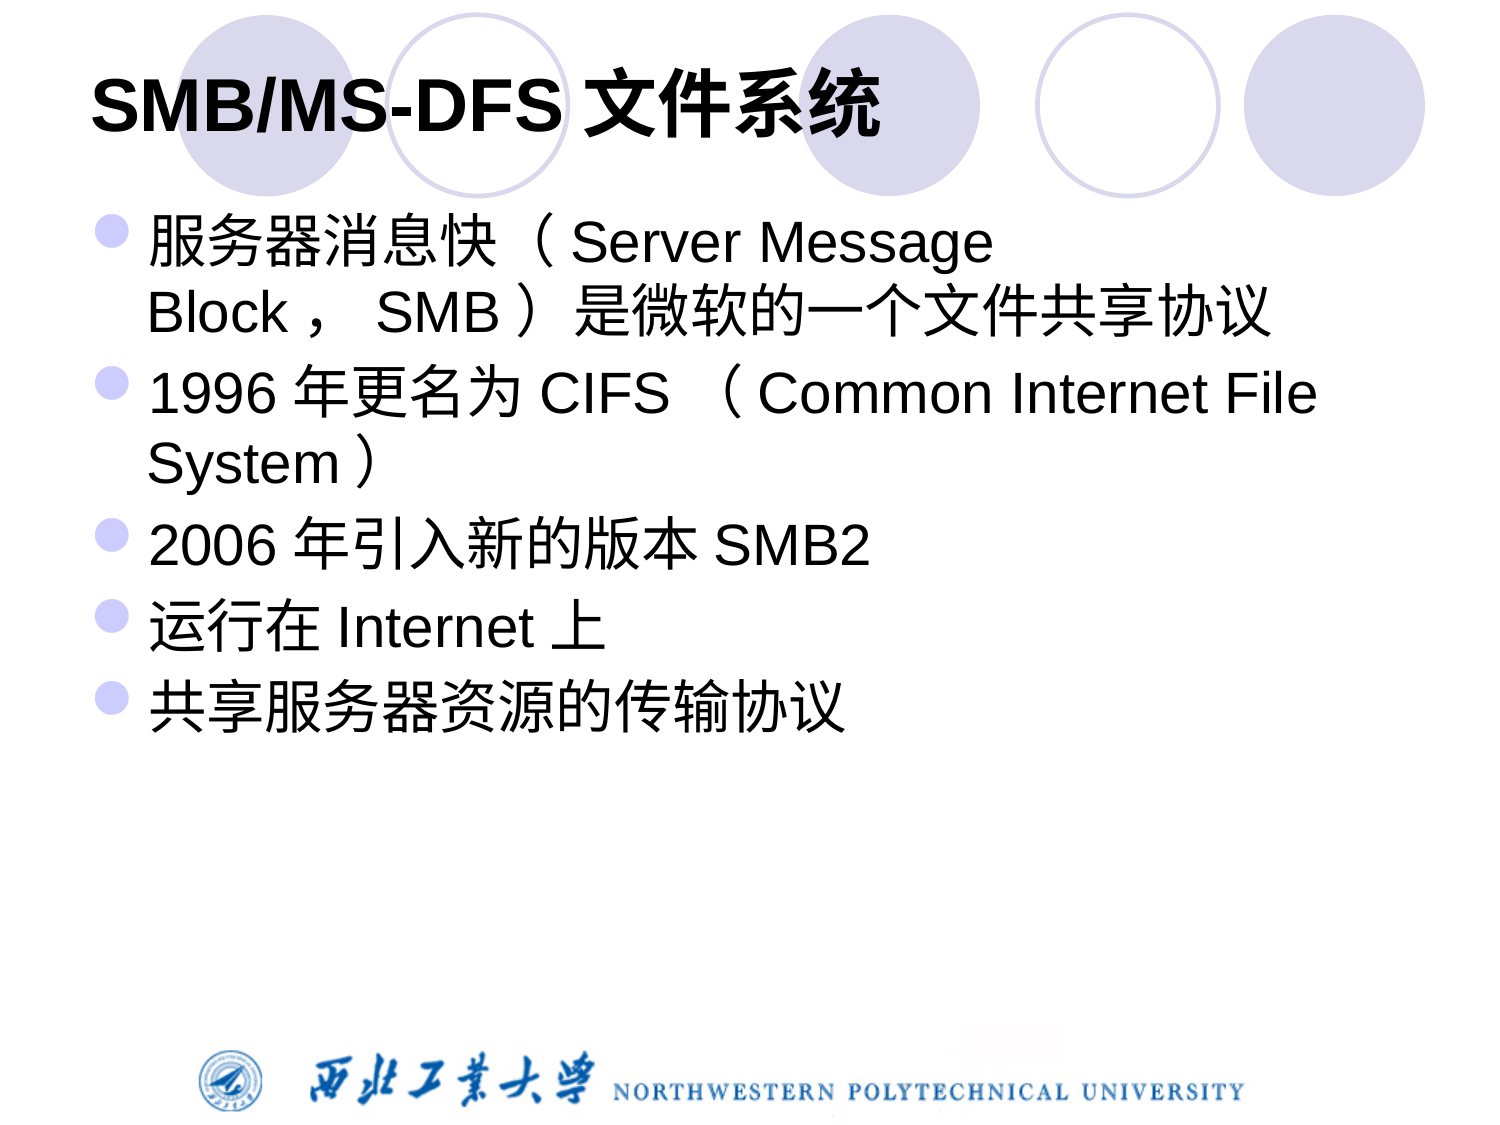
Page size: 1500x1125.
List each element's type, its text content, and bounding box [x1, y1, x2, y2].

title SMB/MS-DFS文件系统 [75, 19, 1425, 185]
picture [0, 1021, 1500, 1125]
list 服务器消息快（Server Message Block，SMB）是微软的一个文件共享协议 1996年更名为CIFS（Common Internet File System） 2006年引入新的版本SMB2 运行在Internet上 共享服务器资源的传输协议 [75, 196, 1425, 1035]
